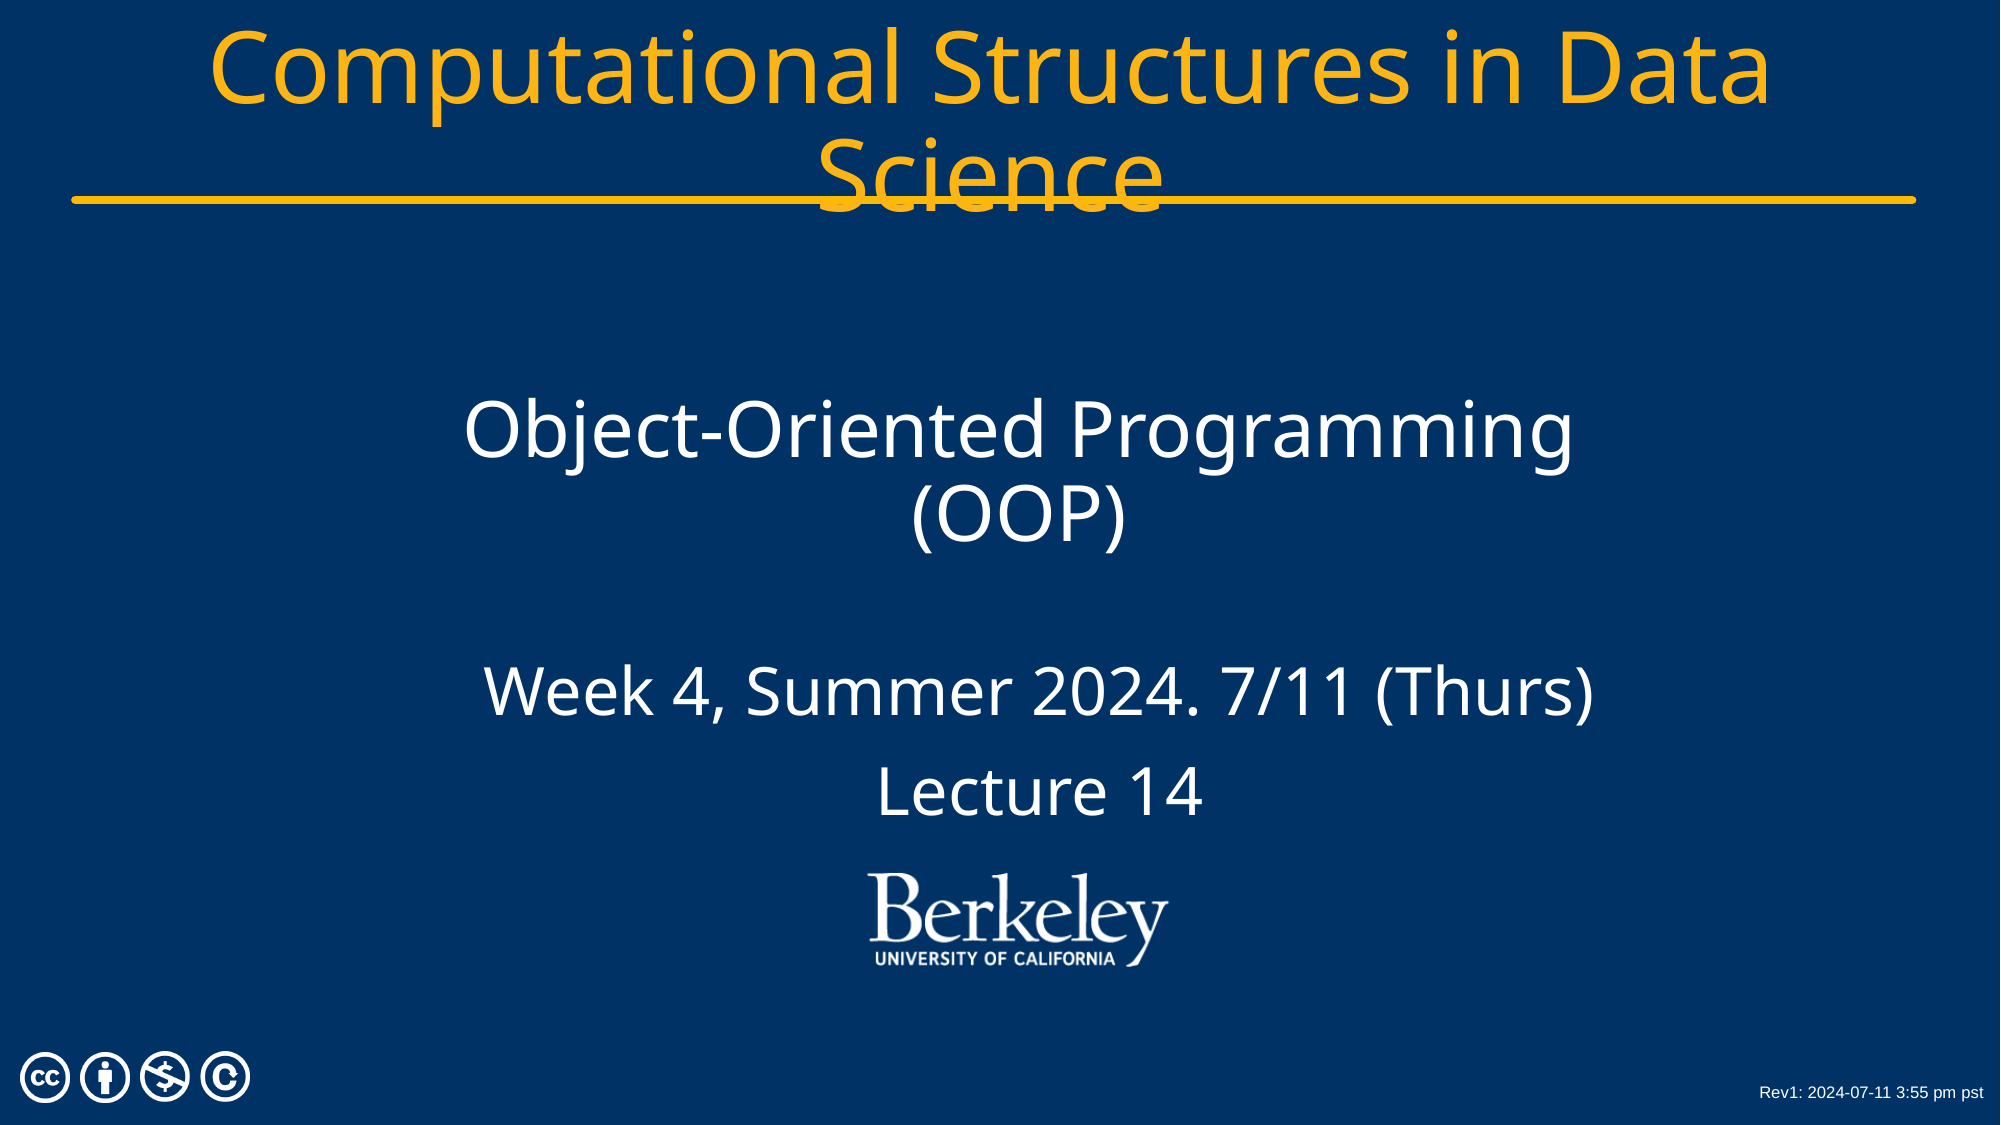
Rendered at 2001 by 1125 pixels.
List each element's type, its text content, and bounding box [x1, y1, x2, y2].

title Object-Oriented Programming (OOP) [323, 351, 1715, 596]
picture [20, 1052, 70, 1103]
picture [854, 854, 1184, 987]
subtitle Week 4, Summer 2024. 7/11 (Thurs) Lecture 14 [420, 641, 1659, 804]
picture [80, 1052, 130, 1103]
picture [140, 1051, 190, 1102]
text_box Rev1: 2024-07-11 3:55 pm pst [1709, 1074, 2000, 1110]
